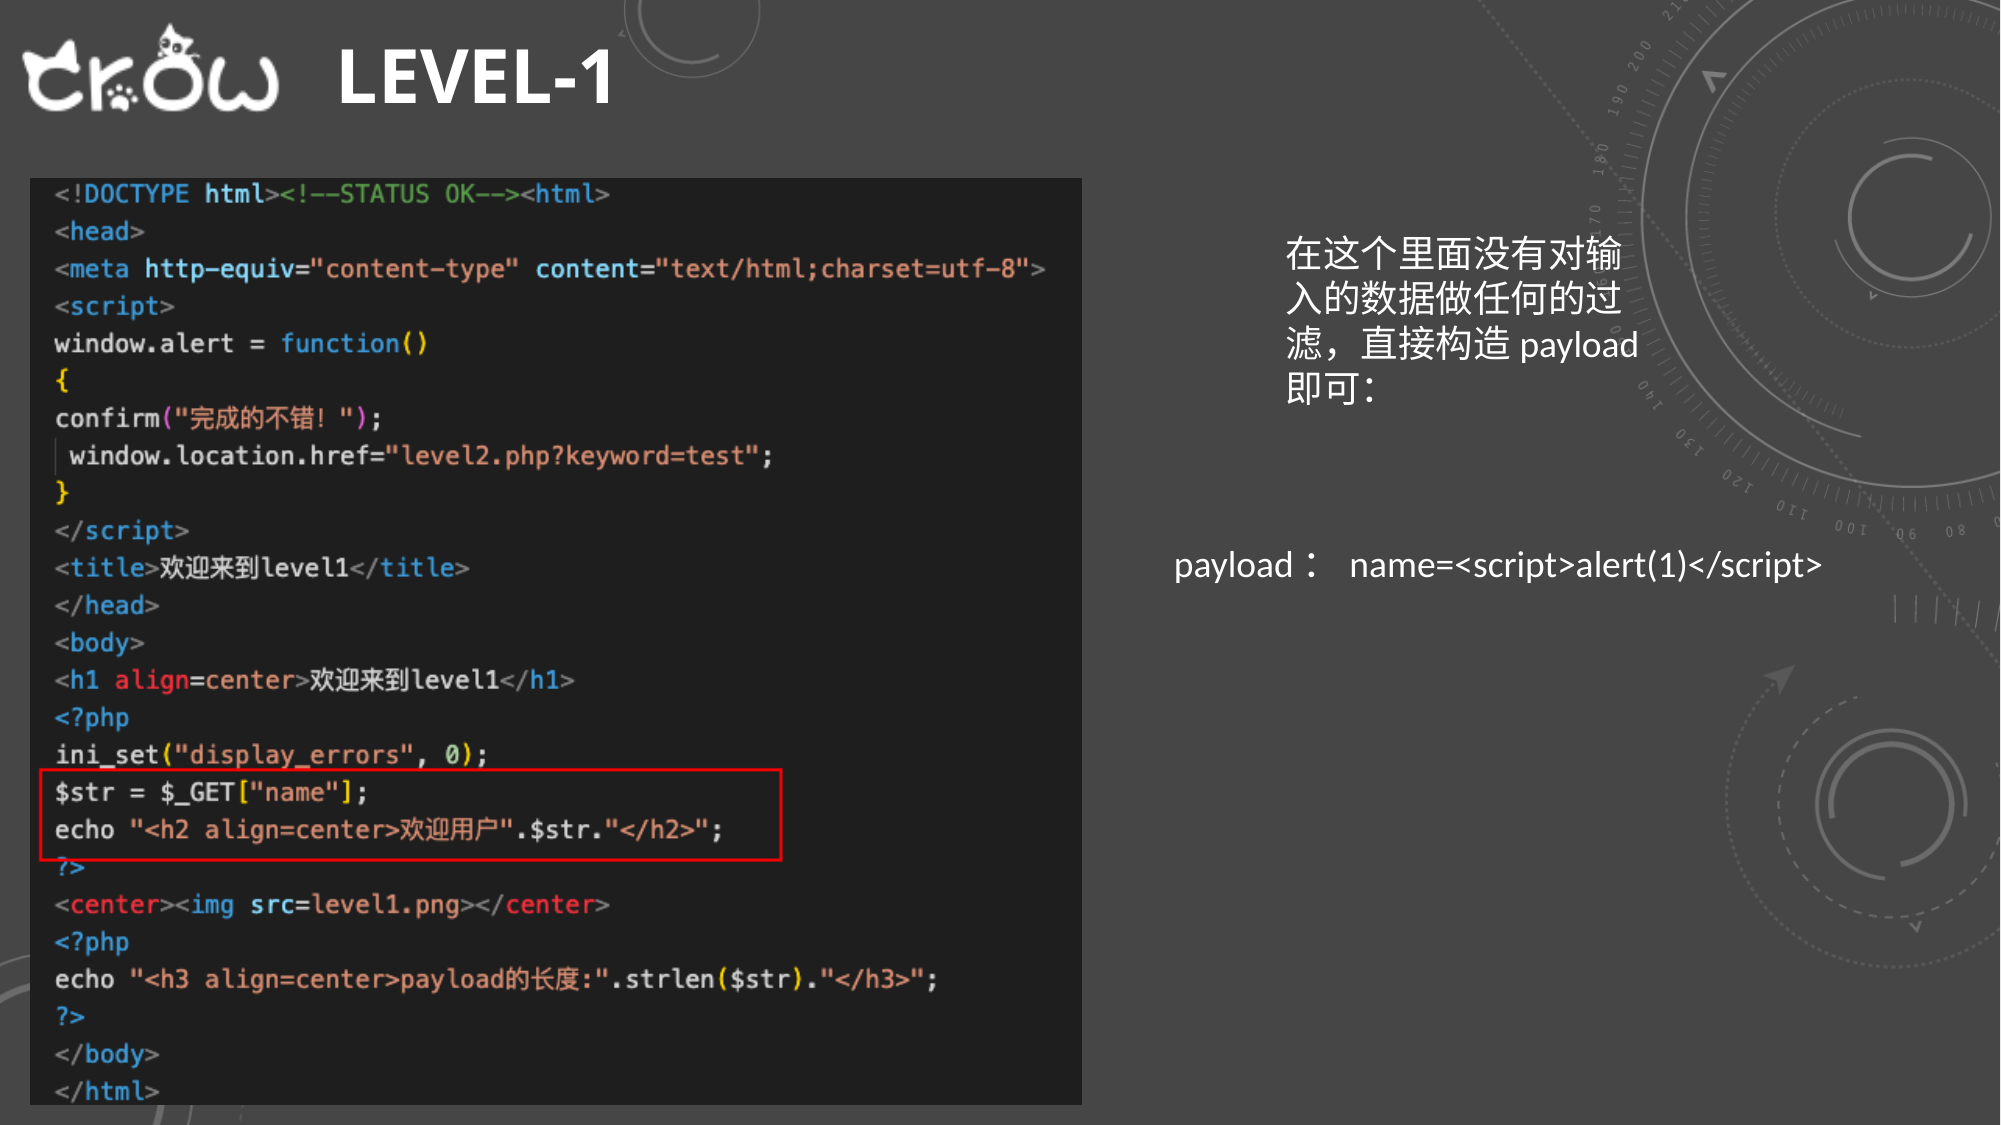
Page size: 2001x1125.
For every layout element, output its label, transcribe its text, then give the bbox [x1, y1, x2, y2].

text_box payload：name=<script>alert(1)</script> [1159, 532, 1901, 592]
text_box 在这个里面没有对输入的数据做任何的过滤，直接构造payload即可： [1270, 222, 1658, 418]
picture [0, 0, 2001, 1125]
text_box [20, 168, 1979, 957]
text_box Level-1 [320, 20, 1983, 128]
